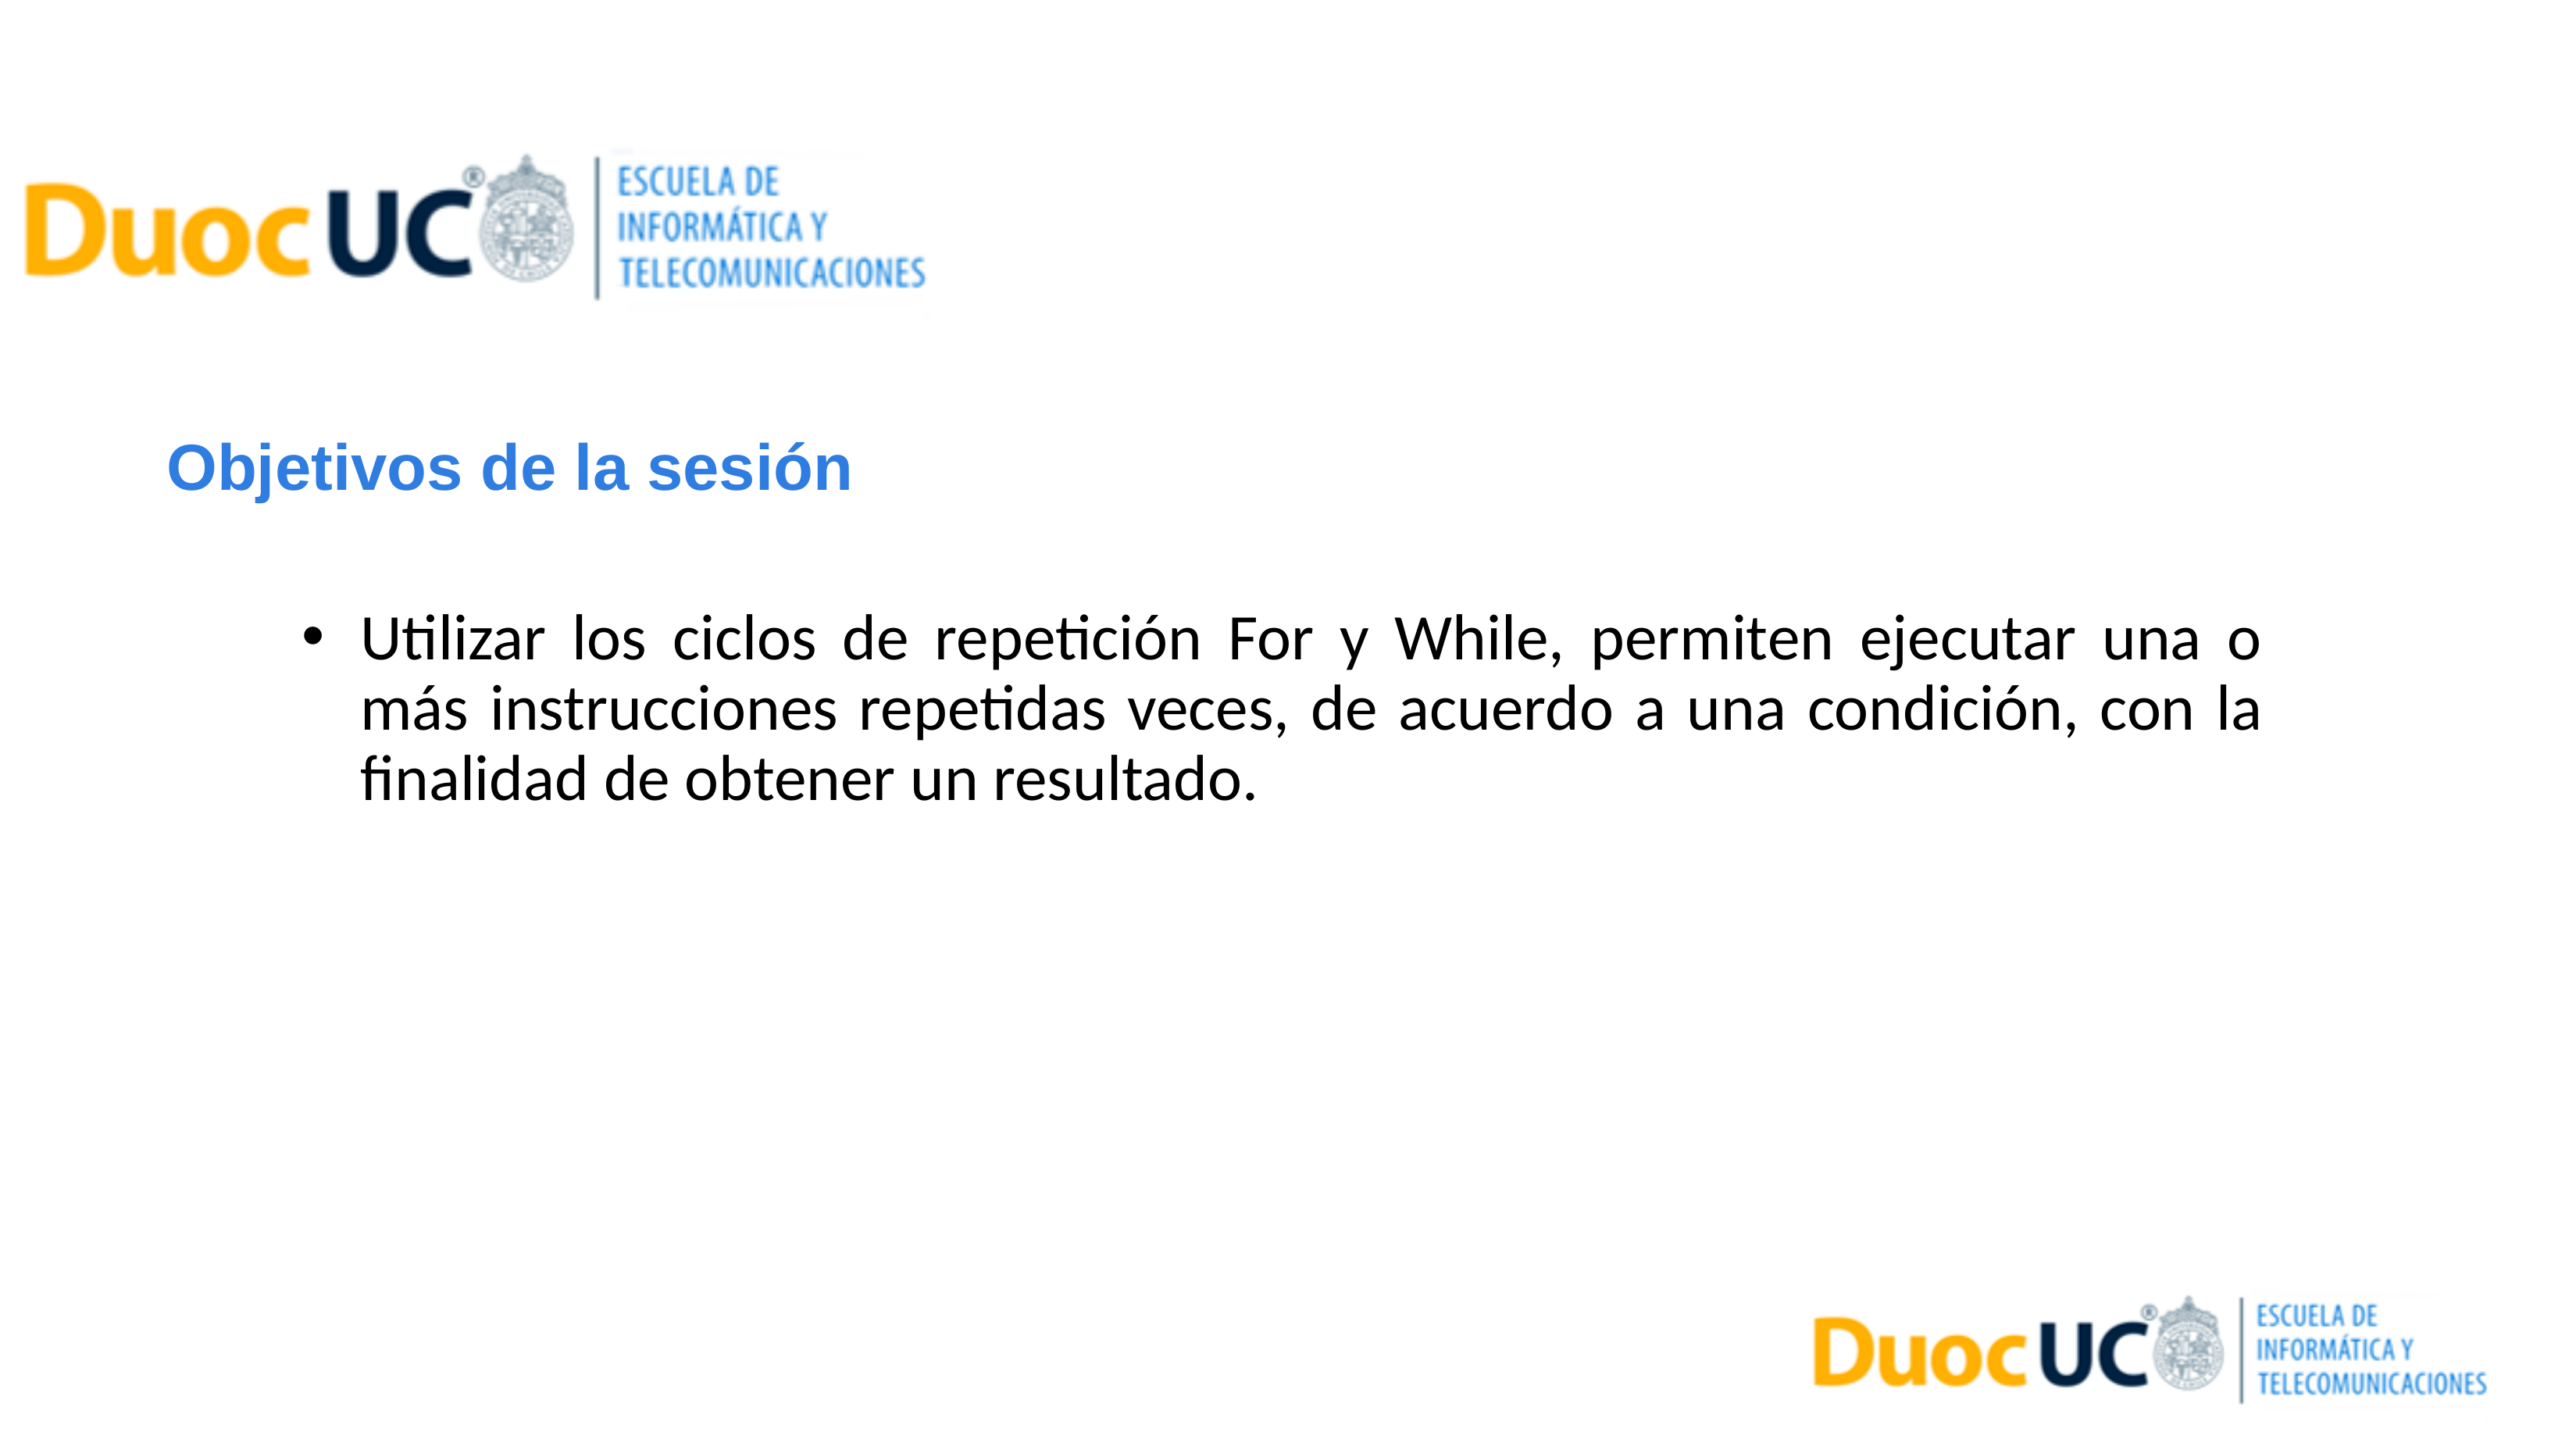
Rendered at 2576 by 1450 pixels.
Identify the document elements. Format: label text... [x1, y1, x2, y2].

picture [0, 135, 957, 324]
text_box Utilizar los ciclos de repetición For y While, permiten ejecutar una o más instrucciones repetidas veces, de acuerdo a una condición, con la finalidad de obtener un resultado. [301, 603, 2264, 815]
text_box Objetivos de la sesión [165, 423, 869, 504]
picture [1795, 1280, 2510, 1422]
